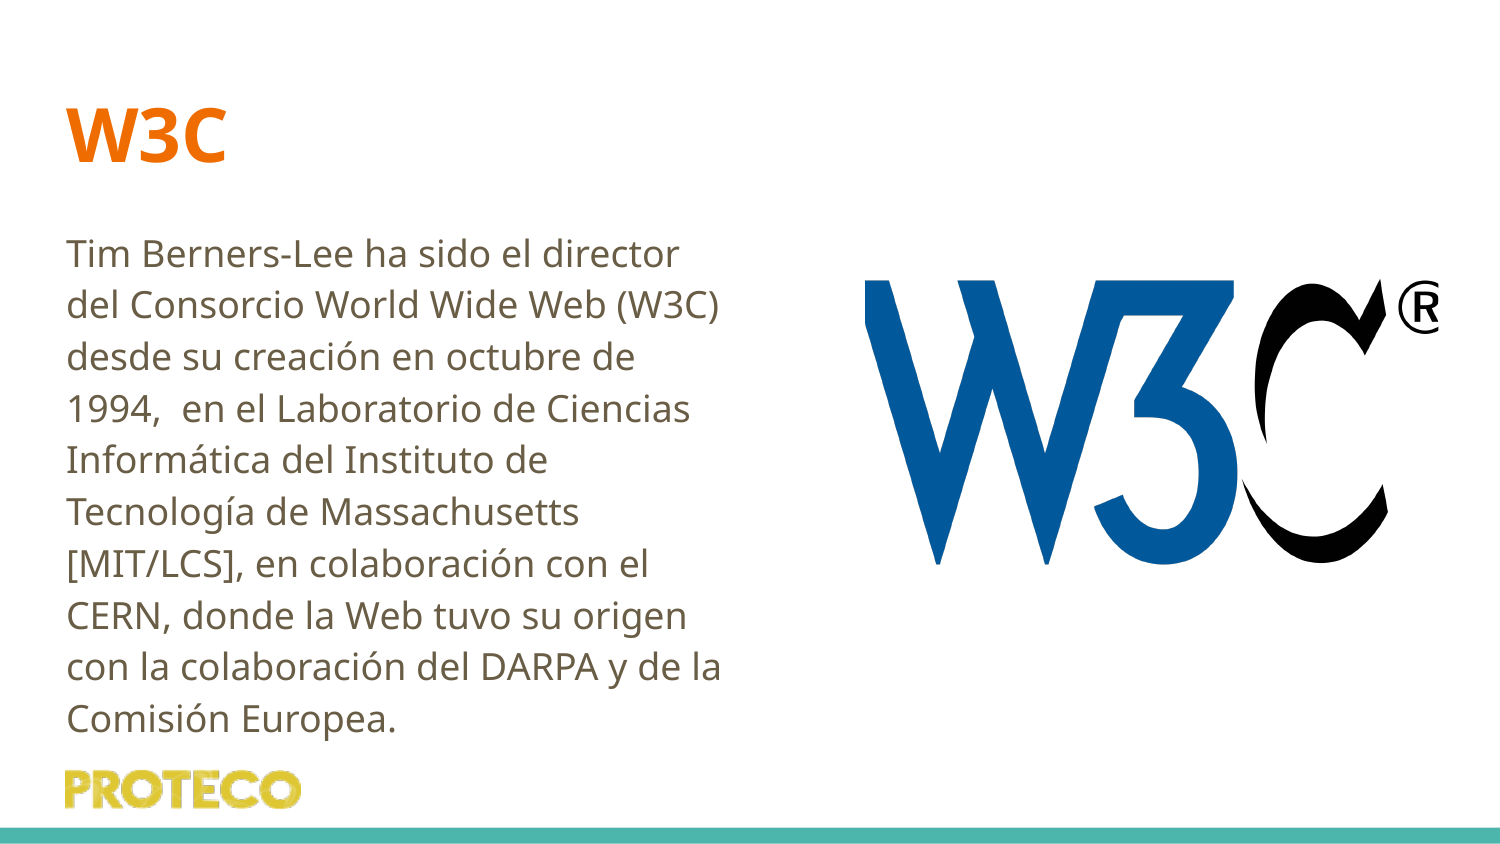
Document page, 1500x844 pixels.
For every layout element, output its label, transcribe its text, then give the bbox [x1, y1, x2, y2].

list Tim Berners-Lee ha sido el director del Consorcio World Wide Web (W3C) desde su creación en octubre de 1994, en el Laboratorio de Ciencias Informática del Instituto de Tecnología de Massachusetts [MIT/LCS], en colaboración con el CERN, donde la Web tuvo su origen con la colaboración del DARPA y de la Comisión Europea. [51, 207, 748, 750]
picture [65, 766, 301, 815]
picture [864, 207, 1439, 637]
title W3C [51, 72, 1449, 189]
